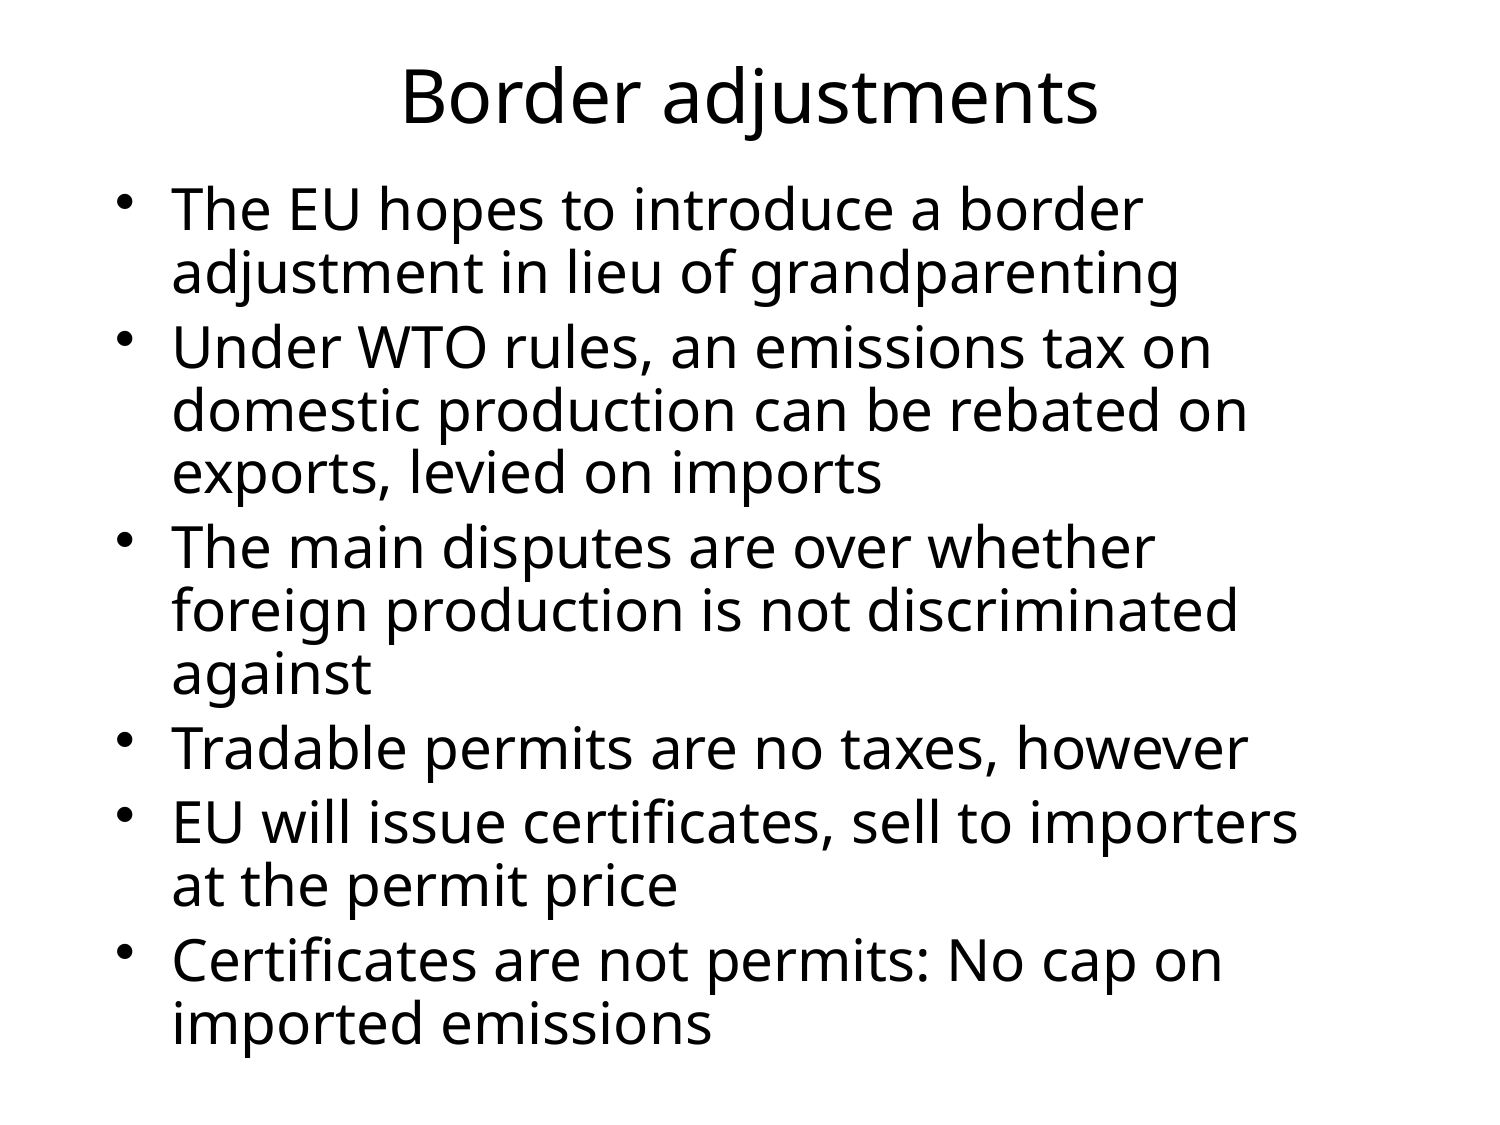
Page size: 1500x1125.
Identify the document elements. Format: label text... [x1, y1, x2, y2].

list The EU hopes to introduce a border adjustment in lieu of grandparenting Under WTO rules, an emissions tax on domestic production can be rebated on exports, levied on imports The main disputes are over whether foreign production is not discriminated against Tradable permits are no taxes, however EU will issue certificates, sell to importers at the permit price Certificates are not permits: No cap on imported emissions [100, 172, 1376, 1012]
title Border adjustments [111, 0, 1388, 188]
